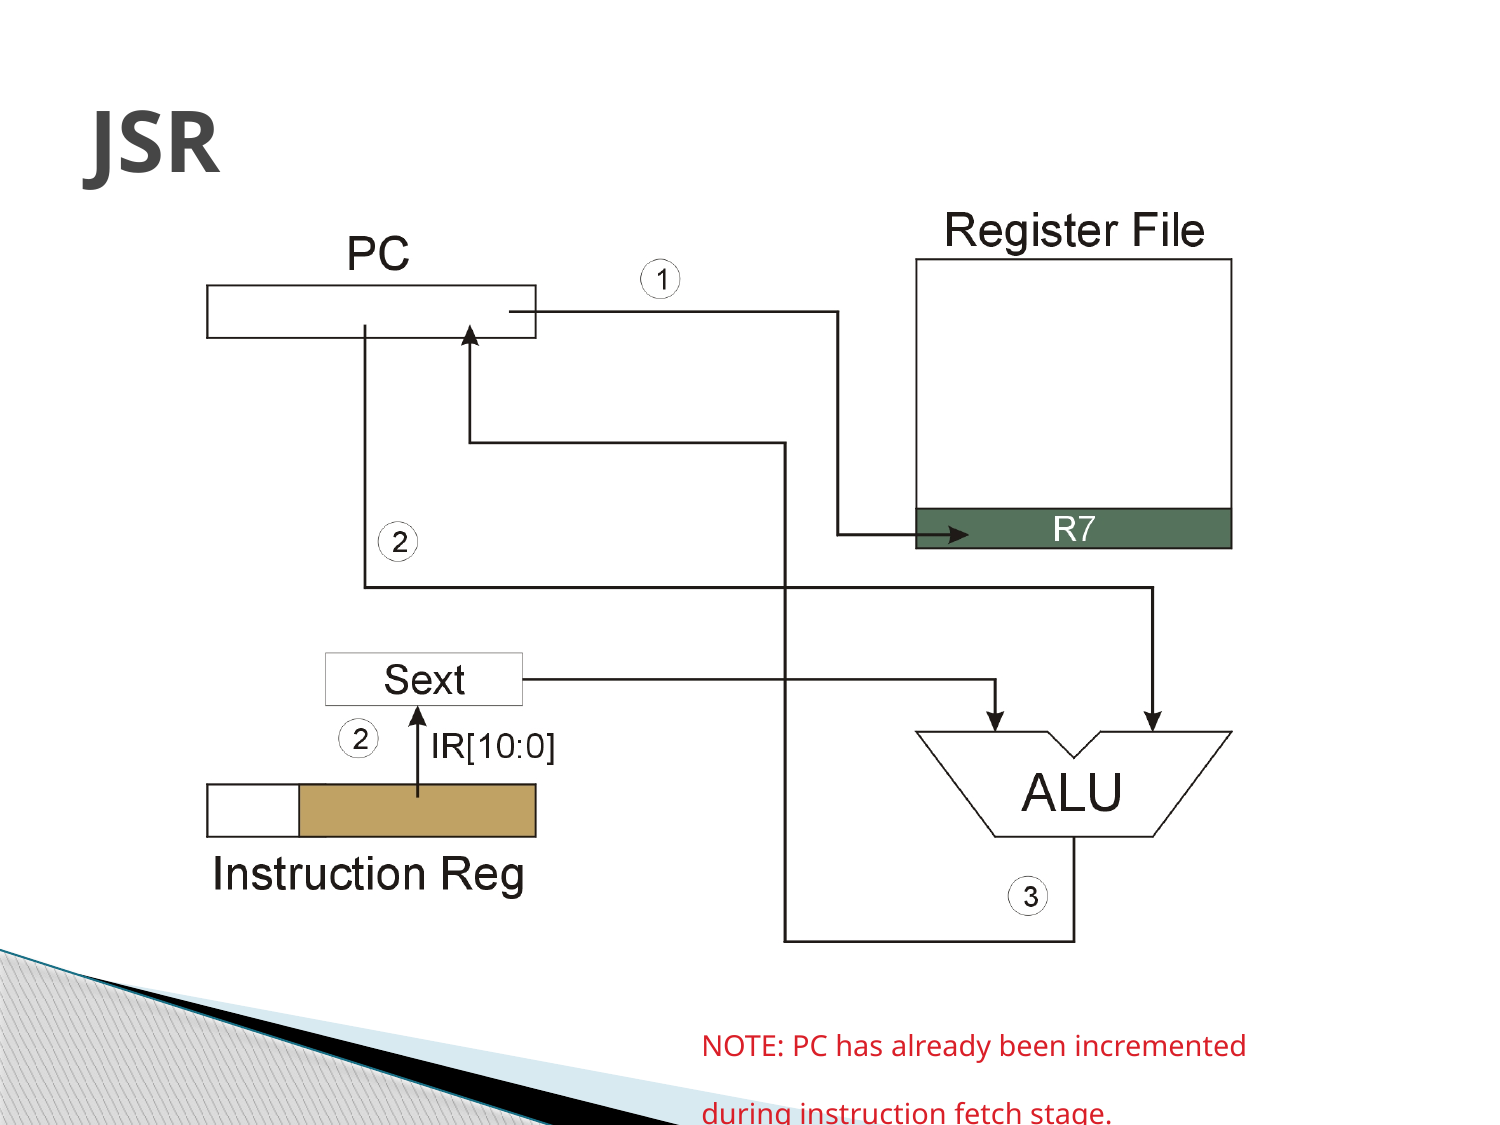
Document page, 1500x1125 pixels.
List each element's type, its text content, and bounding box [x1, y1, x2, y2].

picture [206, 212, 1233, 944]
title JSR [75, 45, 1425, 233]
text_box NOTE: PC has already been incremented during instruction fetch stage. [686, 986, 1263, 1125]
